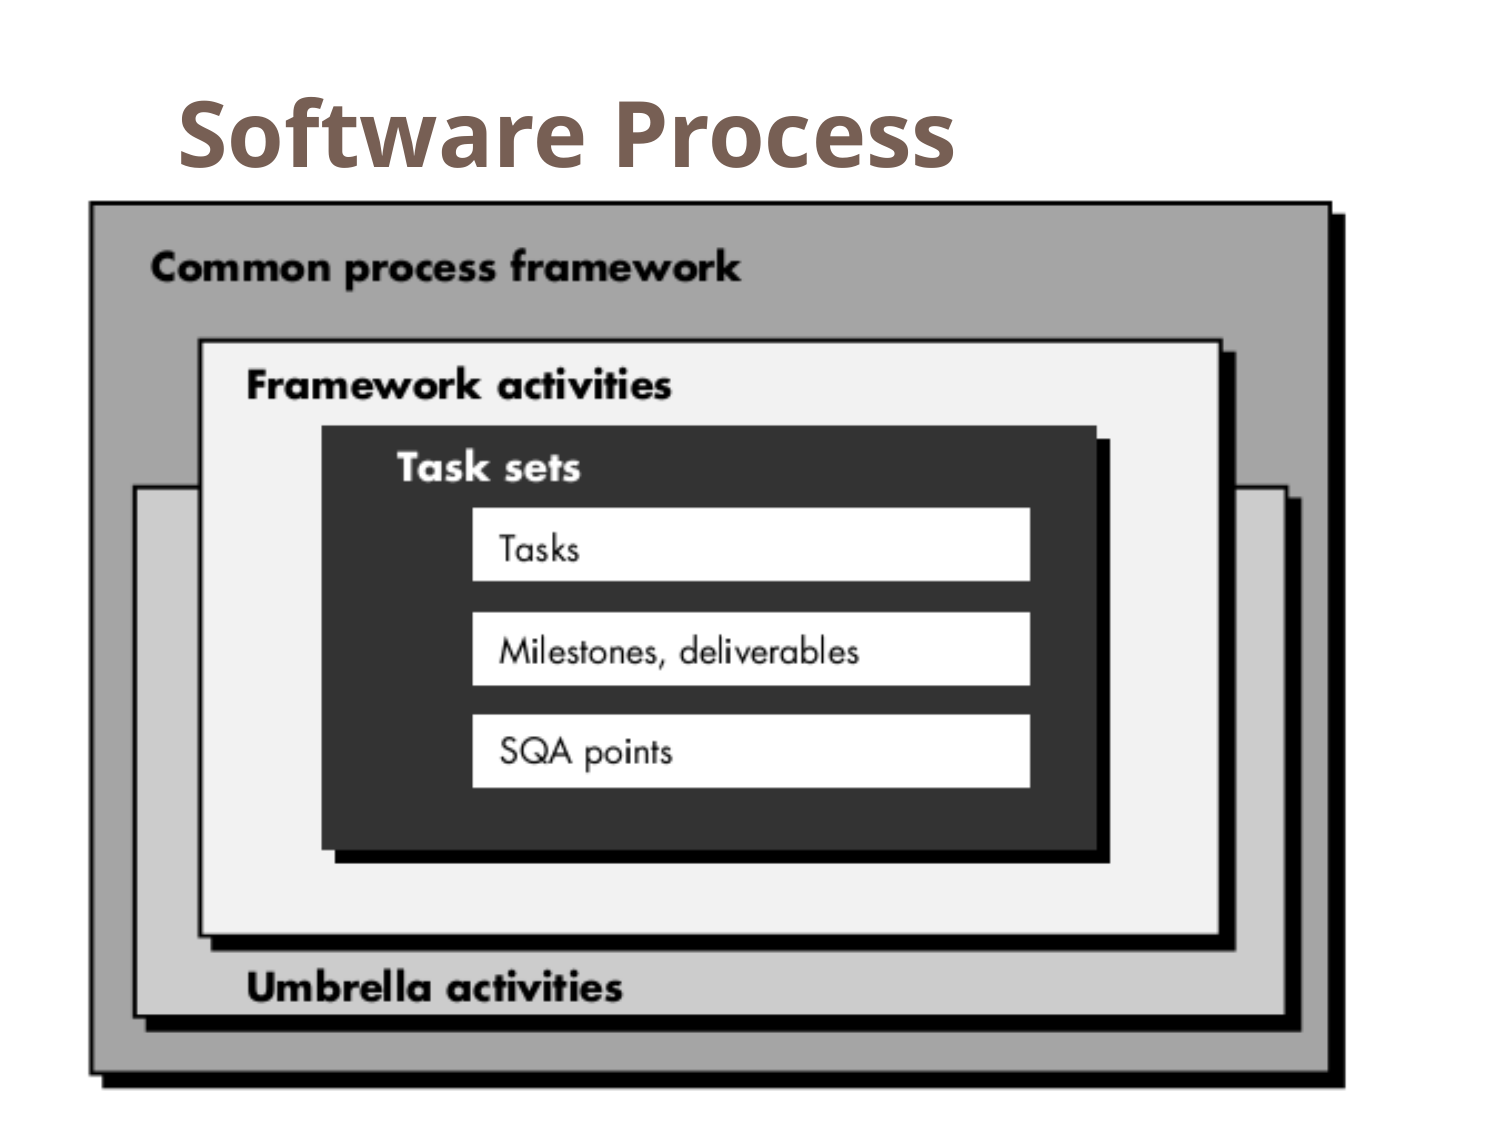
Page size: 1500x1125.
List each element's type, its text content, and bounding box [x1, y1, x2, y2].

text_box [69, 186, 1375, 1113]
title Software Process Framework [79, 76, 1421, 297]
